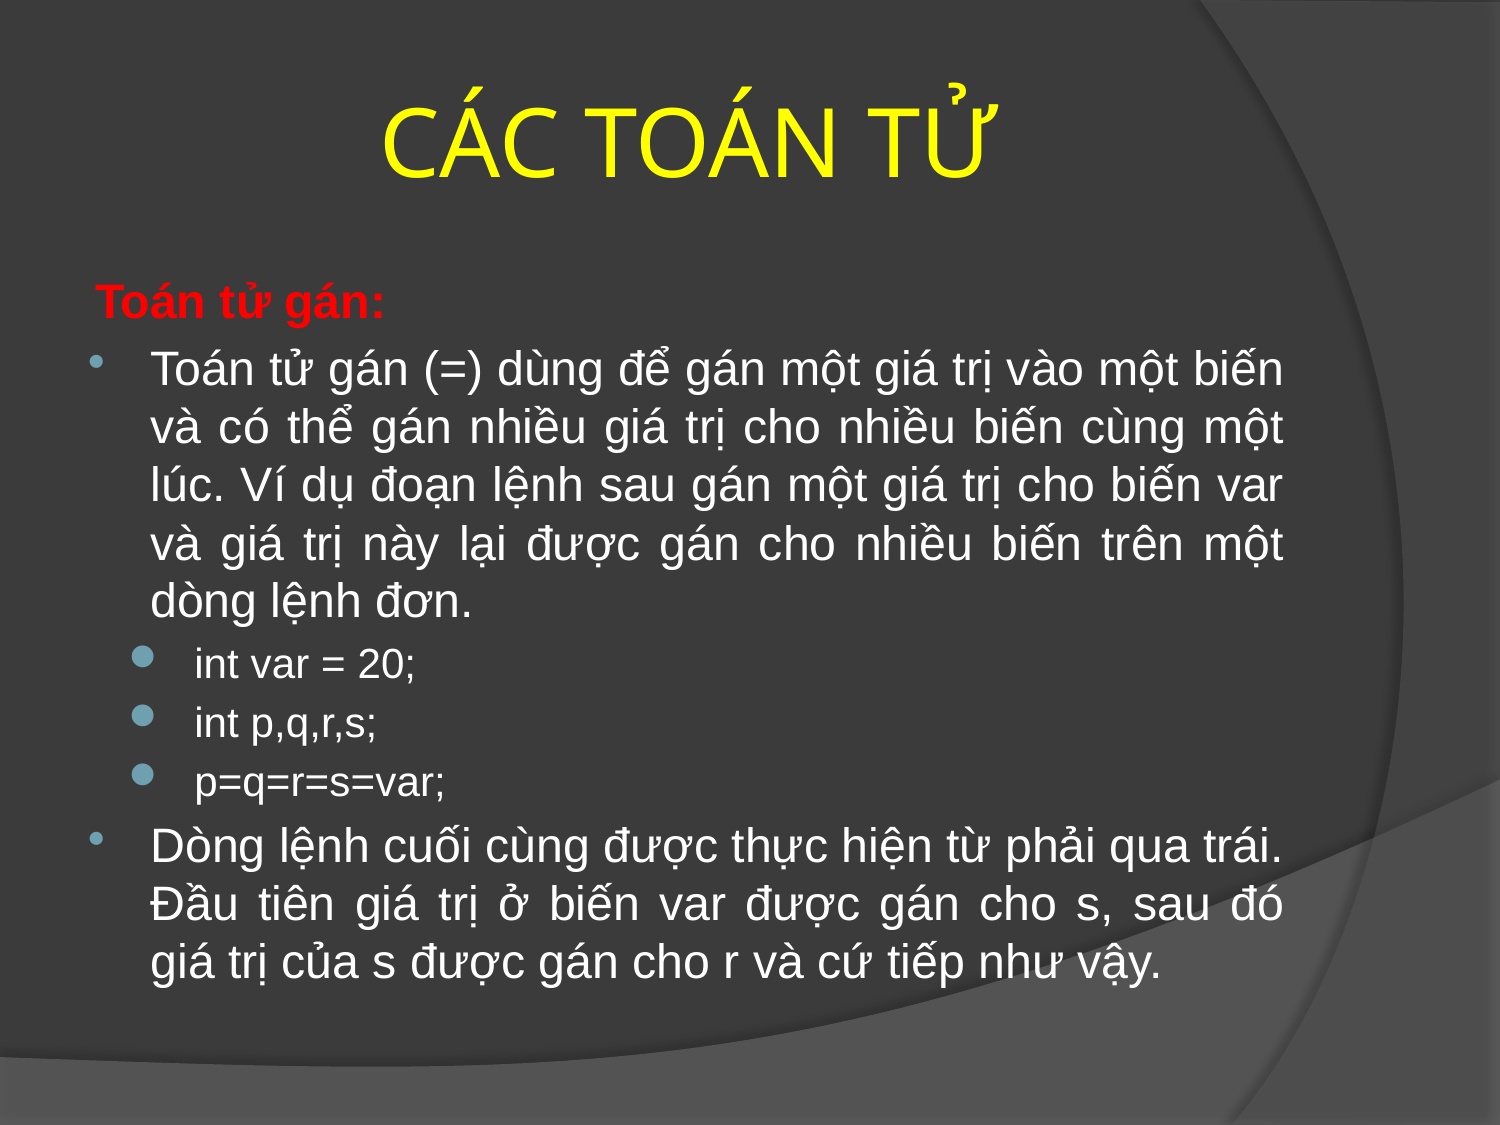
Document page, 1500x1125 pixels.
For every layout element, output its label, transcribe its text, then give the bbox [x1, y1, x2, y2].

list Toán tử gán: Toán tử gán (=) dùng để gán một giá trị vào một biến và có thể gán nhiều giá trị cho nhiều biến cùng một lúc. Ví dụ đoạn lệnh sau gán một giá trị cho biến var và giá trị này lại được gán cho nhiều biến trên một dòng lệnh đơn. int var = 20; int p,q,r,s; p=q=r=s=var; Dòng lệnh cuối cùng được thực hiện từ phải qua trái. Đầu tiên giá trị ở biến var được gán cho s, sau đó giá trị của s được gán cho r và cứ tiếp như vậy. [75, 262, 1300, 1005]
title CÁC TOÁN TỬ [75, 45, 1300, 233]
